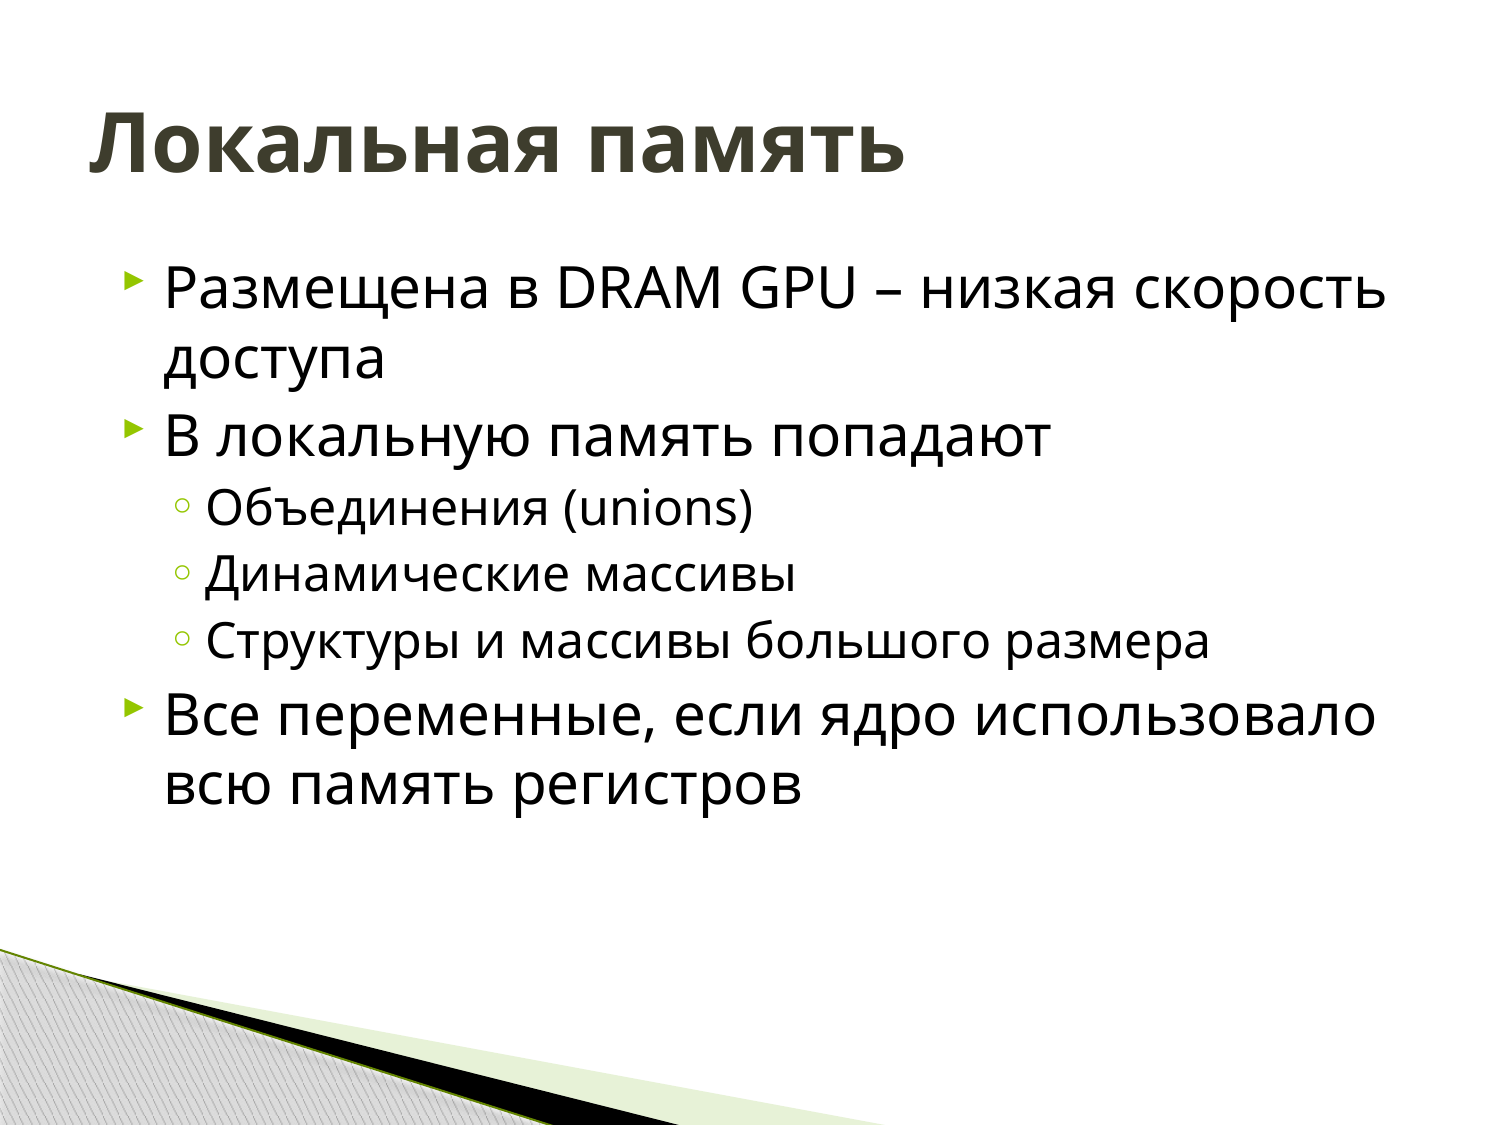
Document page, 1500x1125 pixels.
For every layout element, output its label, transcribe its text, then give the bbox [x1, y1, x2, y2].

list Размещена в DRAM GPU – низкая скорость доступа В локальную память попадают Объединения (unions) Динамические массивы Структуры и массивы большого размера Все переменные, если ядро использовало всю память регистров [88, 243, 1425, 976]
title Локальная память [75, 45, 1425, 233]
